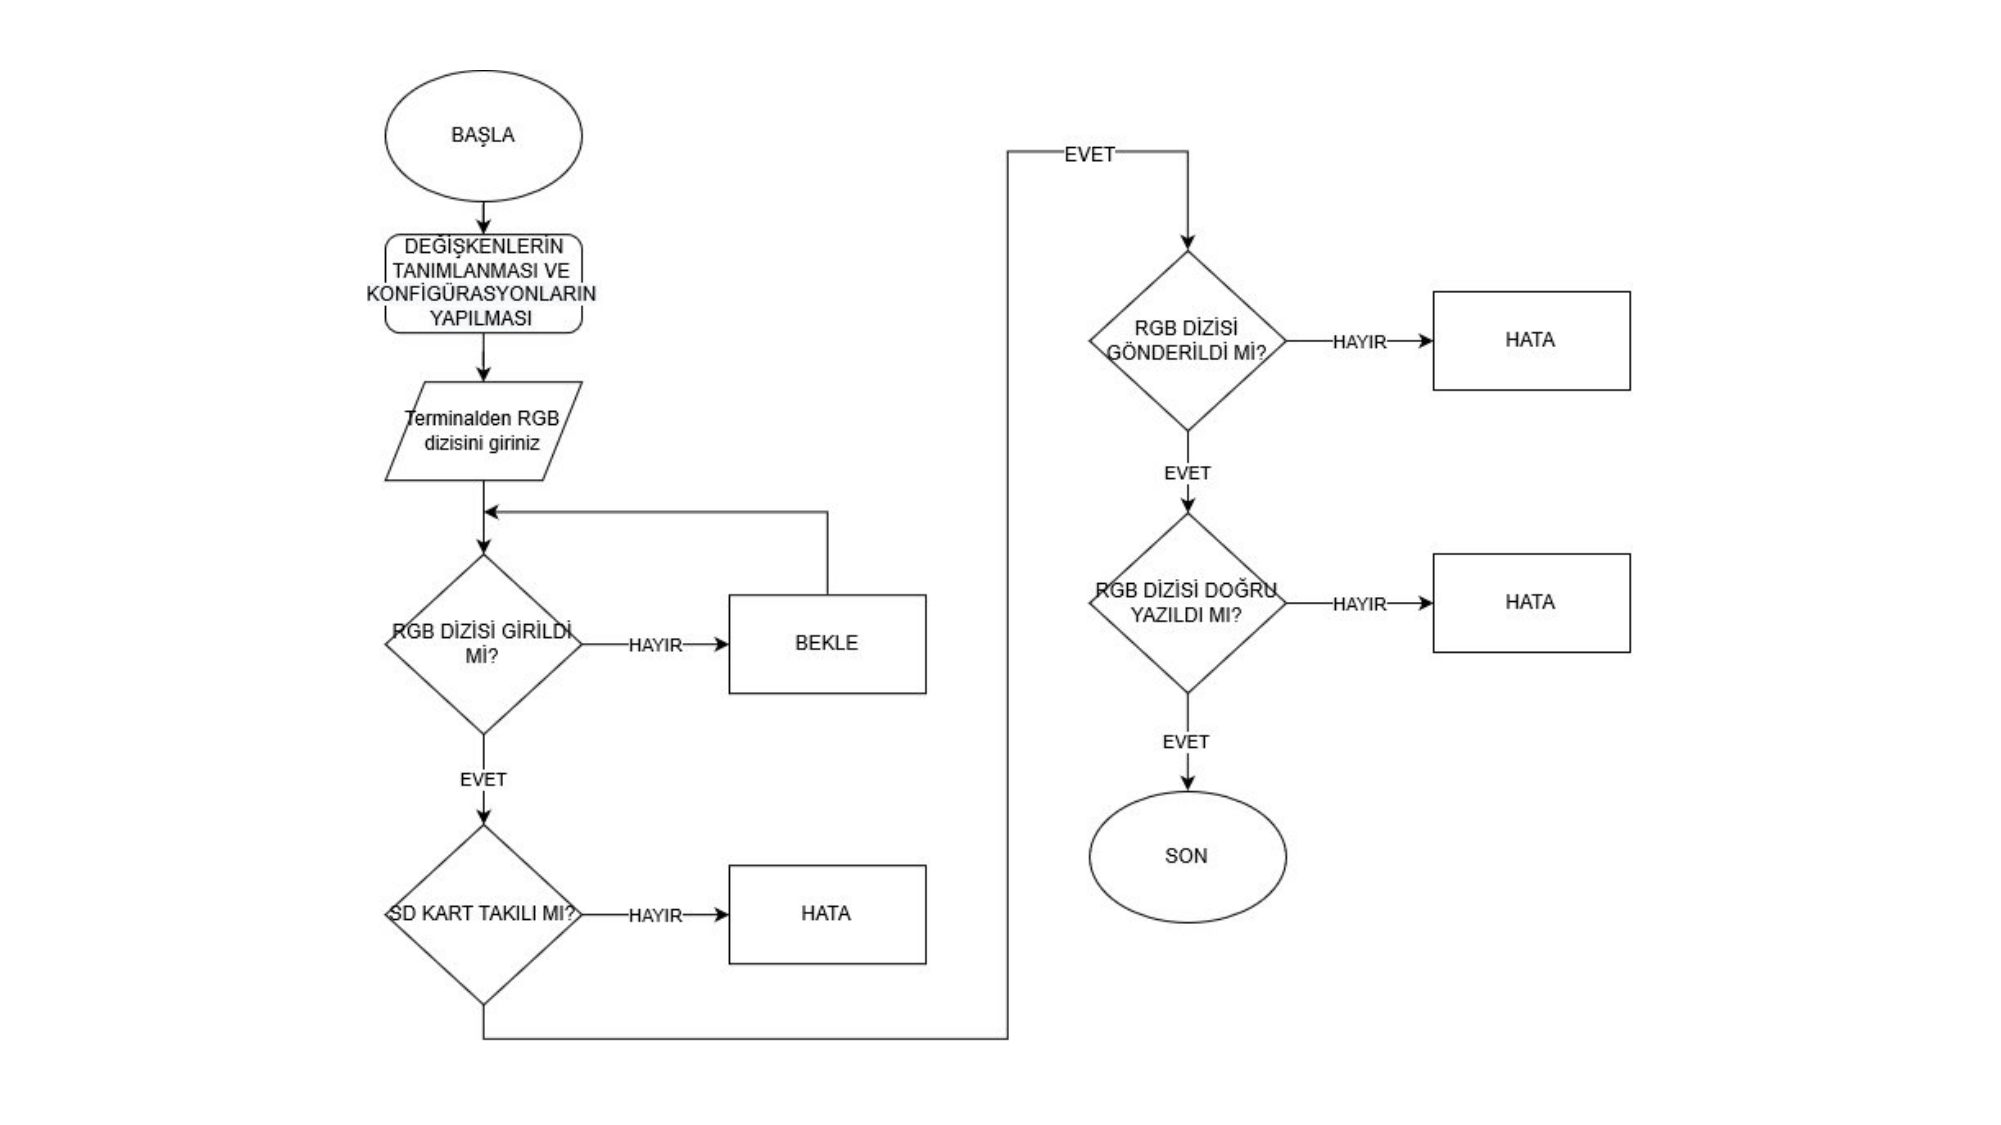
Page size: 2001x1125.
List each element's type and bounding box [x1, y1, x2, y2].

picture [367, 70, 1633, 1055]
